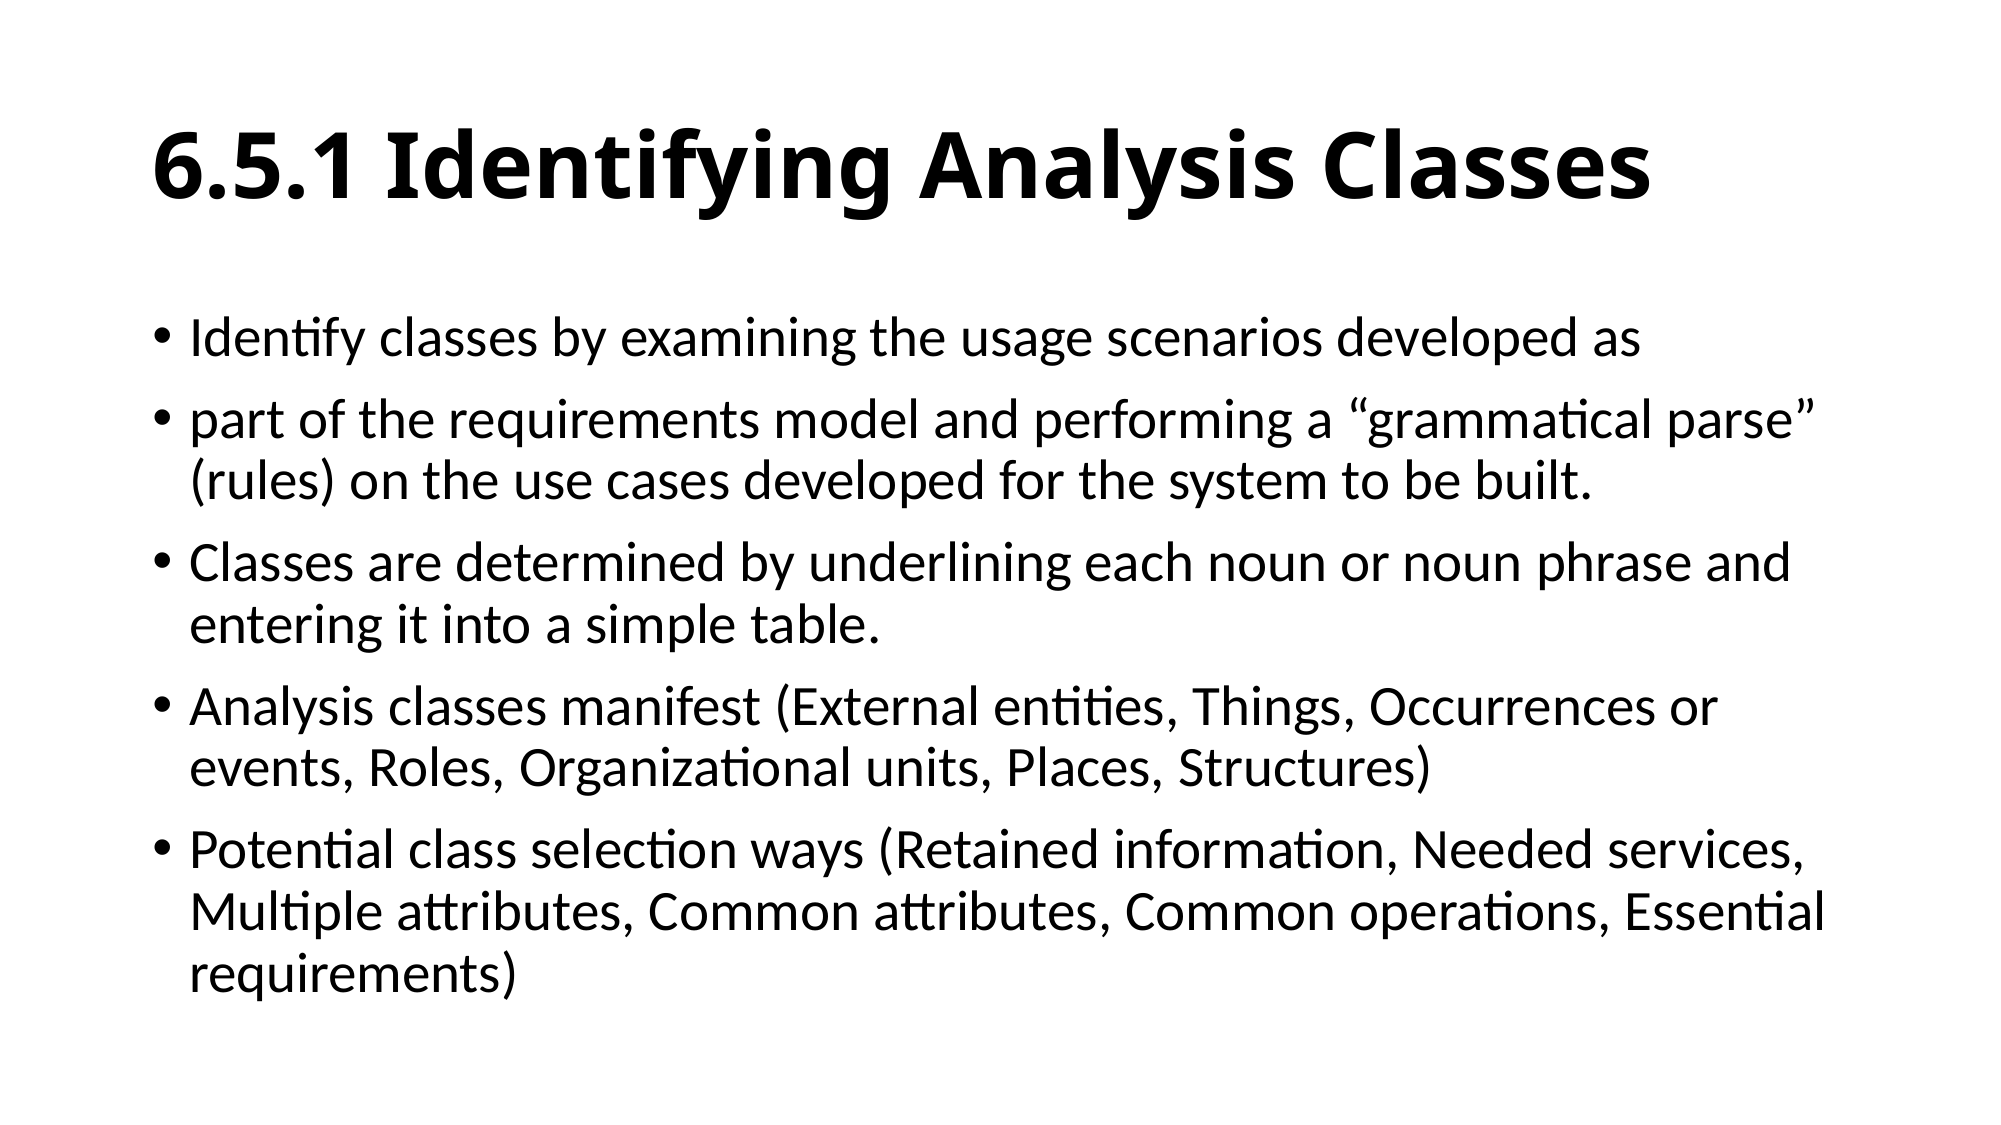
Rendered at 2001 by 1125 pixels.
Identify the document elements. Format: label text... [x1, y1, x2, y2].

list Identify classes by examining the usage scenarios developed as part of the requirements model and performing a “grammatical parse” (rules) on the use cases developed for the system to be built. Classes are determined by underlining each noun or noun phrase and entering it into a simple table. Analysis classes manifest (External entities, Things, Occurrences or events, Roles, Organizational units, Places, Structures) Potential class selection ways (Retained information, Needed services, Multiple attributes, Common attributes, Common operations, Essential requirements) [137, 299, 1863, 1014]
title 6.5.1 Identifying Analysis Classes [137, 59, 1863, 278]
